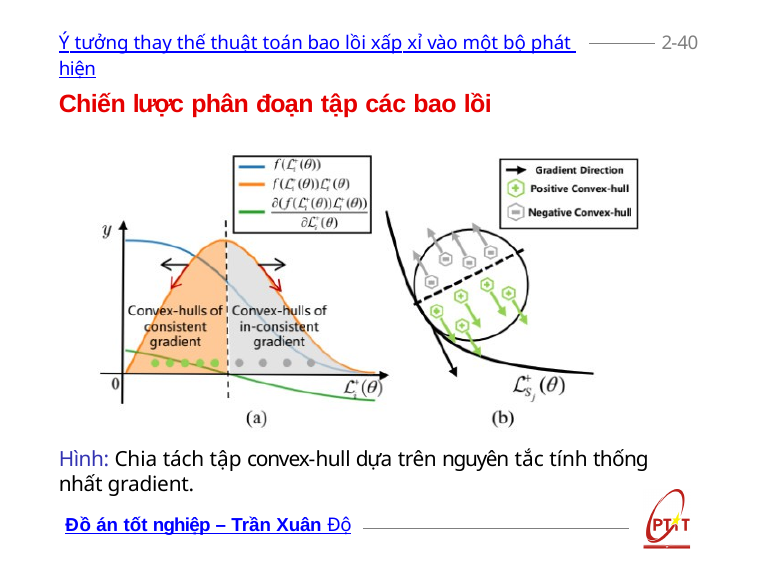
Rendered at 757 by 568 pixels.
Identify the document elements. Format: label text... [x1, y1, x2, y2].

text_box Ý tưởng thay thế thuật toán bao lồi xấp xỉ vào một bộ phát hiện Chiến lược phân đoạn tập các bao lồi [56, 24, 586, 118]
text_box 2-40 [659, 28, 699, 54]
text_box Đồ án tốt nghiệp – Trần Xuân Độ [63, 517, 353, 539]
text_box Hình: Chia tách tập convex-hull dựa trên nguyên tắc tính thống nhất gradient. [56, 443, 662, 496]
picture [96, 149, 640, 432]
picture [643, 489, 691, 550]
